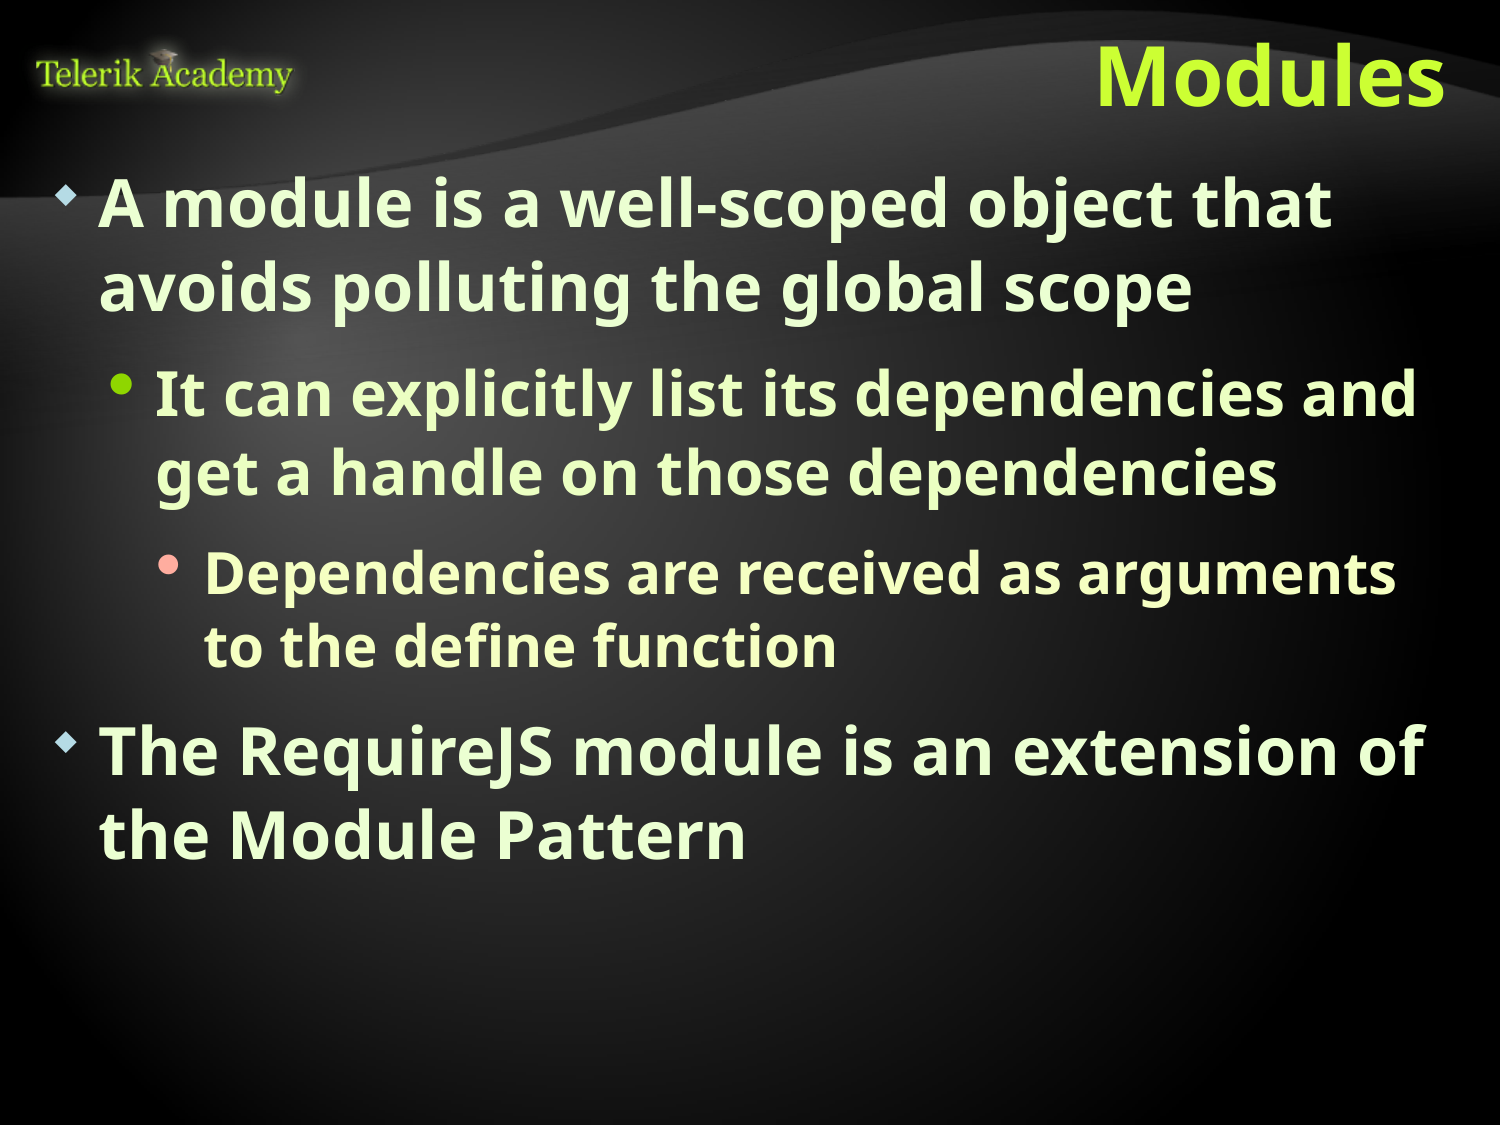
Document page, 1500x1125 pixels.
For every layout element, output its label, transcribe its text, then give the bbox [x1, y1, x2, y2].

picture [0, 0, 1500, 1125]
title Modules [300, 12, 1463, 149]
list A module is a well-scoped object that avoids polluting the global scope It can explicitly list its dependencies and get a handle on those dependencies Dependencies are received as arguments to the define function The RequireJS module is an extension of the Module Pattern [37, 149, 1463, 1100]
